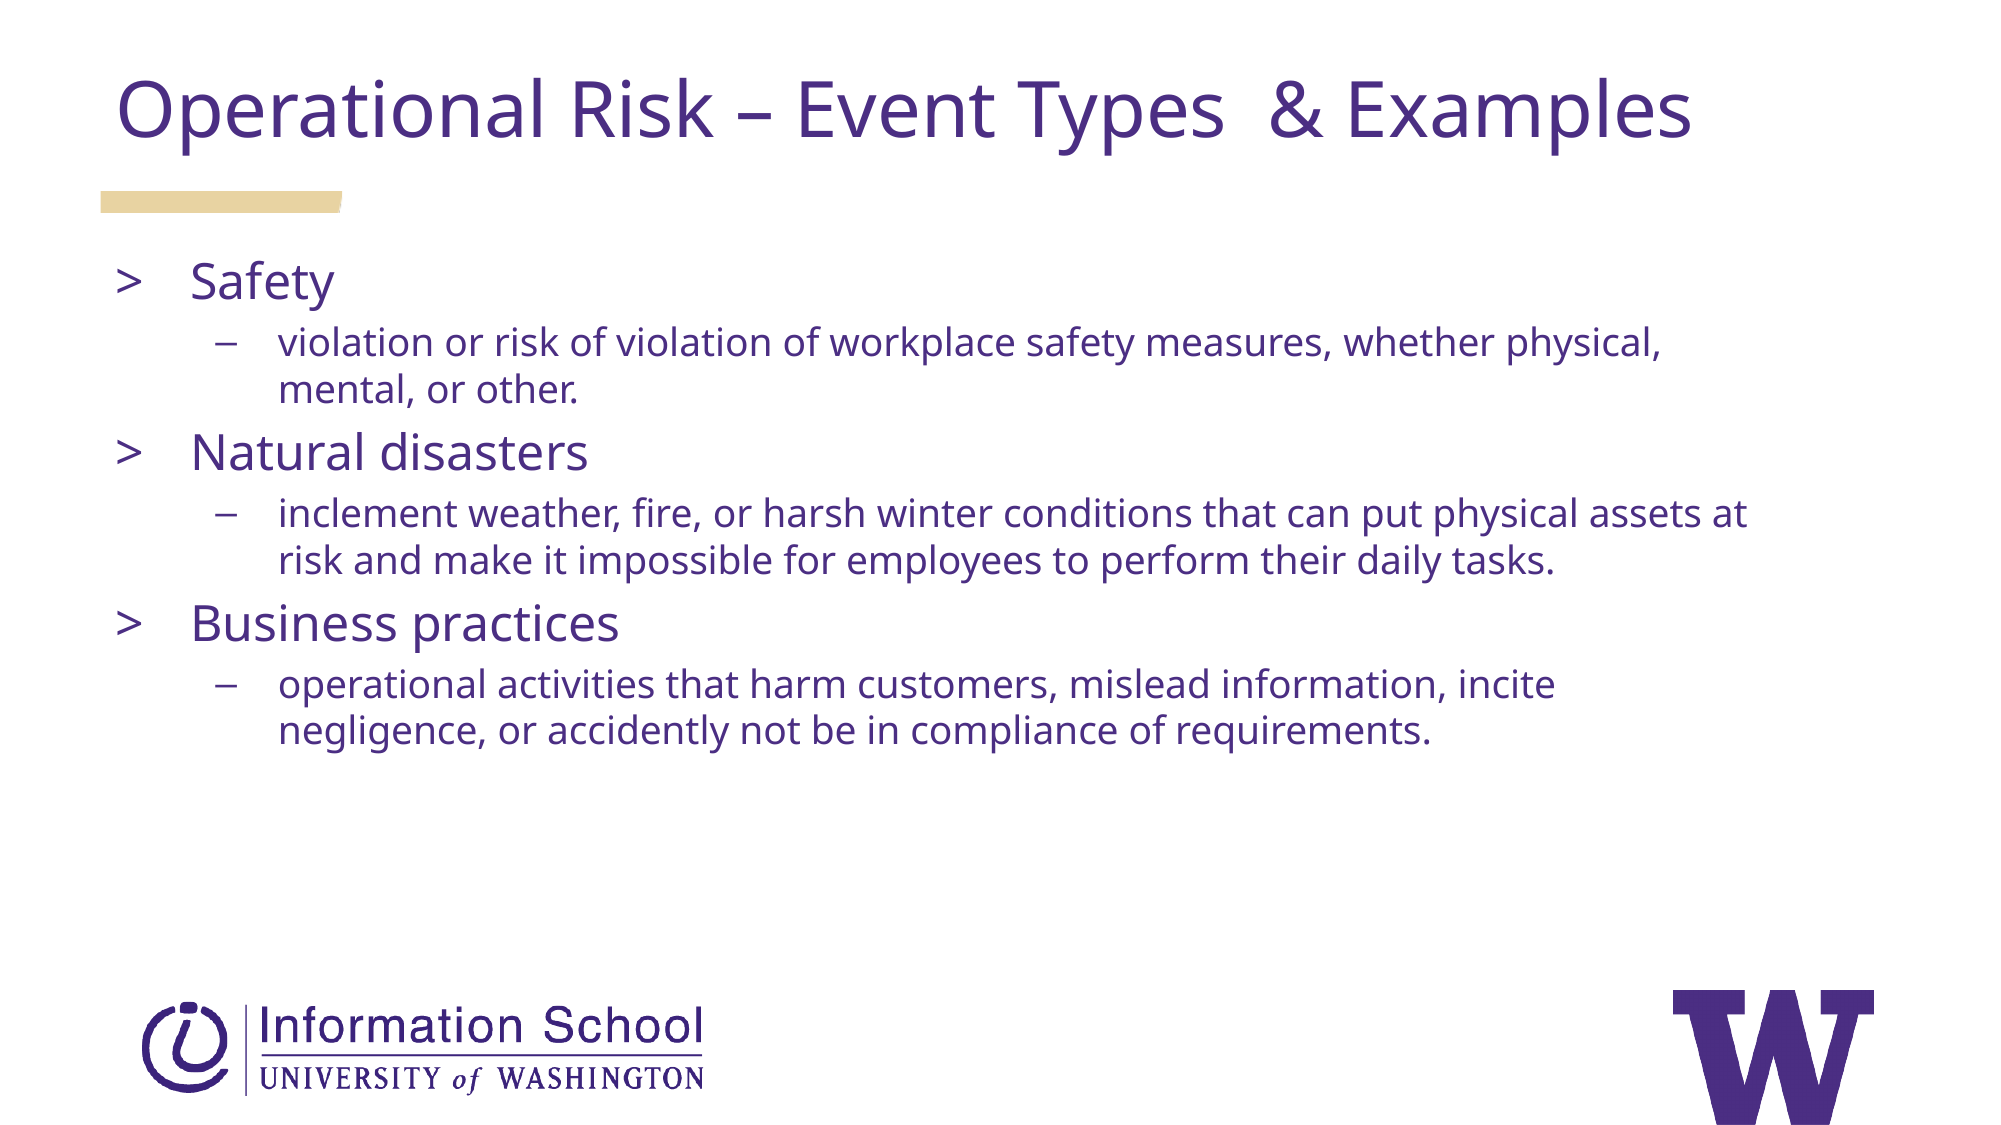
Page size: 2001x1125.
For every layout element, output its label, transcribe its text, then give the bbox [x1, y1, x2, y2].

list Safety violation or risk of violation of workplace safety measures, whether physical, mental, or other. Natural disasters inclement weather, fire, or harsh winter conditions that can put physical assets at risk and make it impossible for employees to perform their daily tasks. Business practices operational activities that harm customers, mislead information, incite negligence, or accidently not be in compliance of requirements. [100, 242, 1783, 891]
picture [128, 987, 736, 1109]
list Operational Risk – Event Types & Examples [100, 31, 1976, 163]
picture [1673, 990, 1874, 1125]
